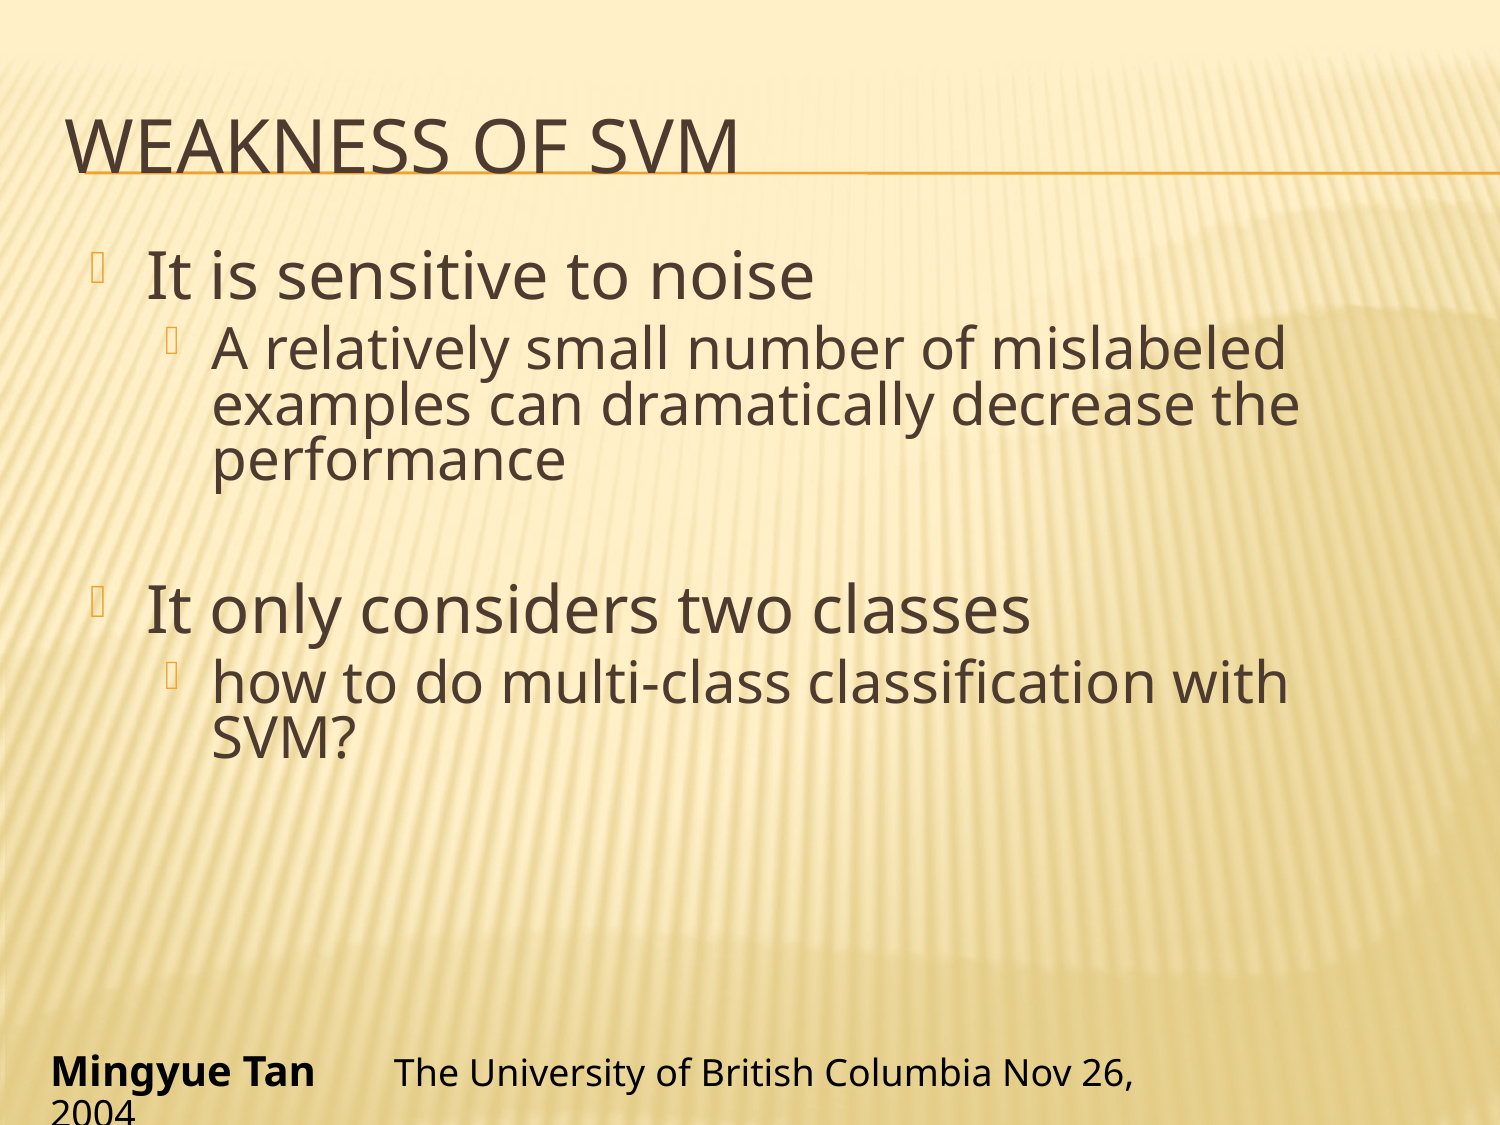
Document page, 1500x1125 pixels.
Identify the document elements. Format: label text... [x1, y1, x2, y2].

list It is sensitive to noise A relatively small number of mislabeled examples can dramatically decrease the performance It only considers two classes how to do multi-class classification with SVM? [75, 241, 1418, 1032]
title Weakness of SVM [50, 75, 1475, 213]
text_box Mingyue Tan The University of British Columbia Nov 26, 2004 [35, 1042, 1243, 1125]
